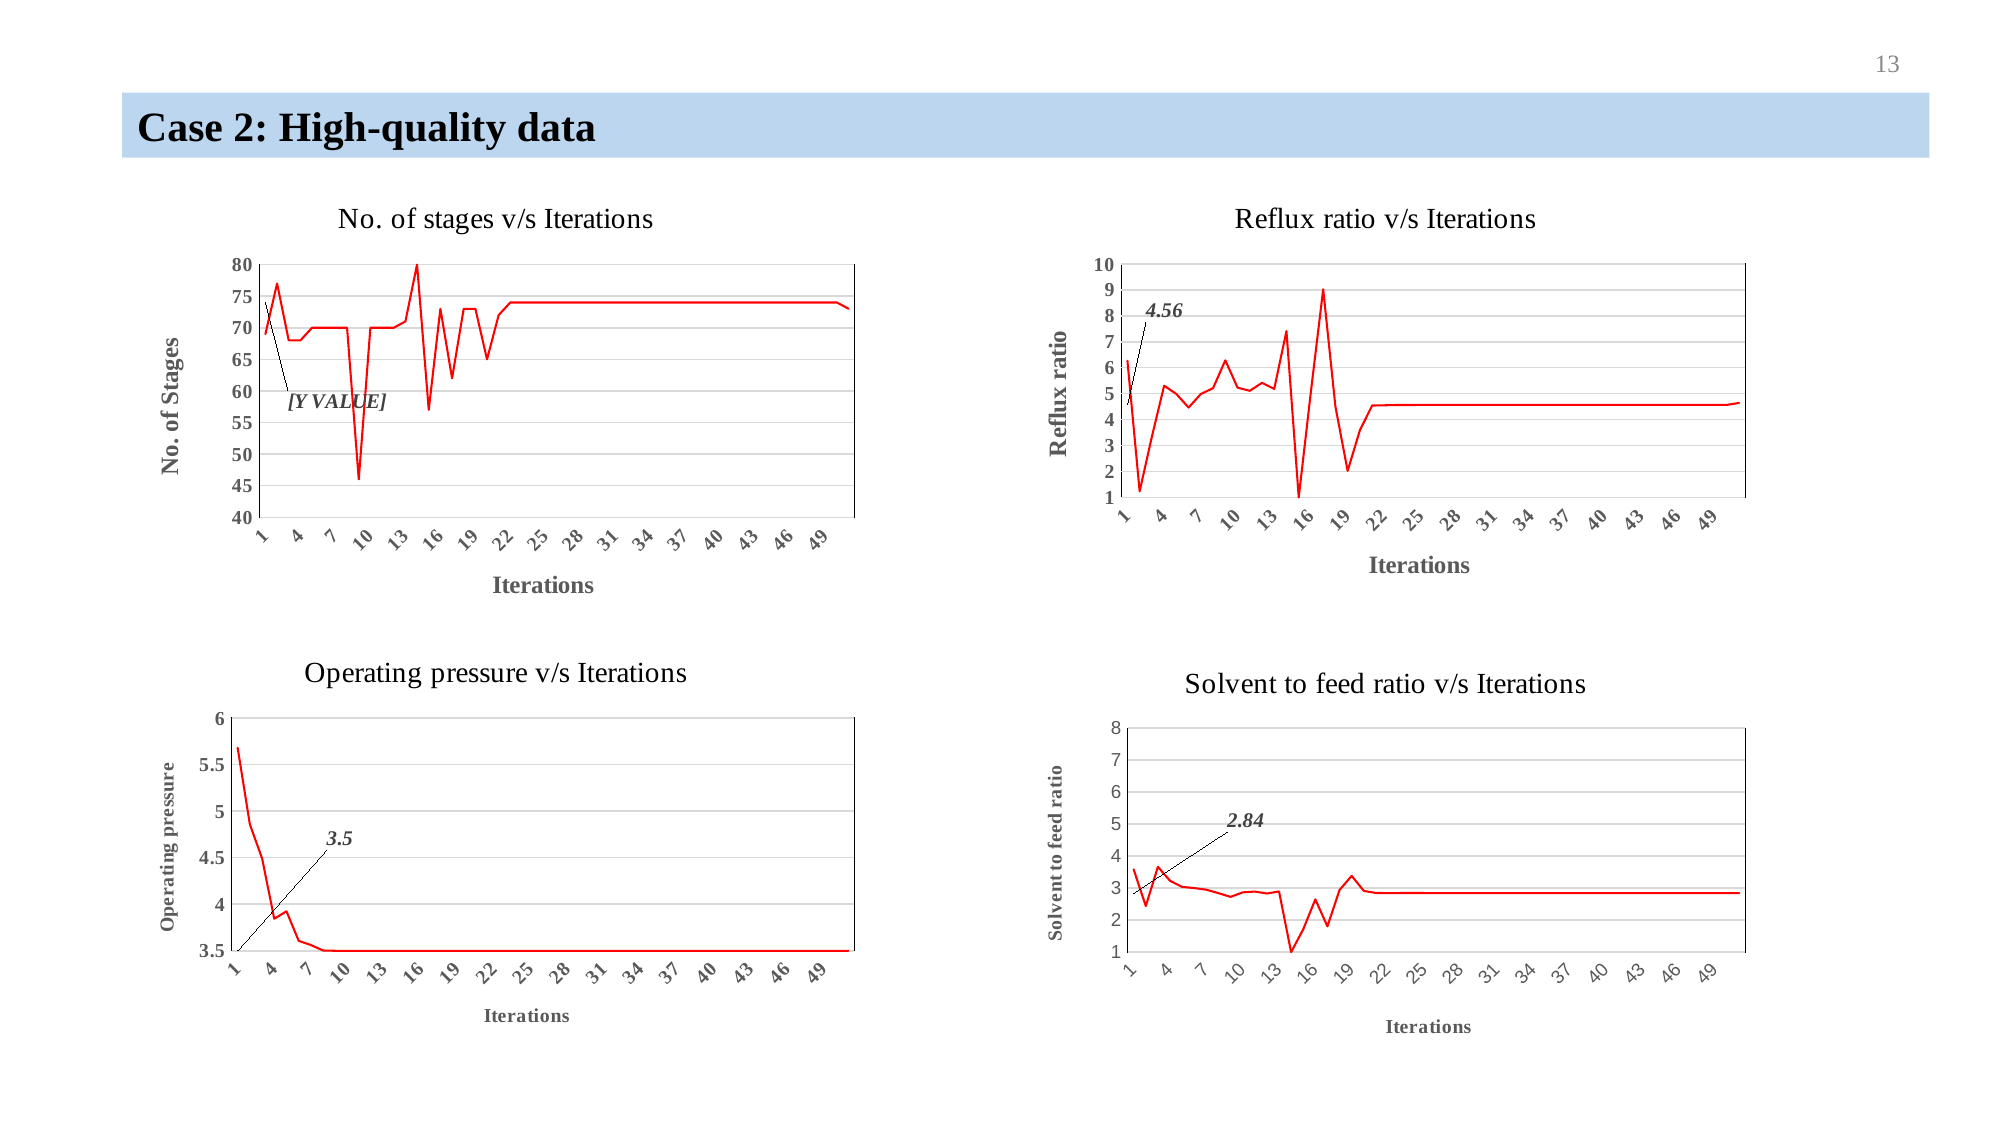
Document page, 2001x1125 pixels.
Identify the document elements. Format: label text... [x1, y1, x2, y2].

text_box Case 2: High-quality data [122, 92, 1930, 158]
chart [1009, 176, 1761, 611]
slide_number 13 [1464, 32, 1915, 92]
chart [121, 176, 870, 1058]
chart [1009, 641, 1761, 1058]
